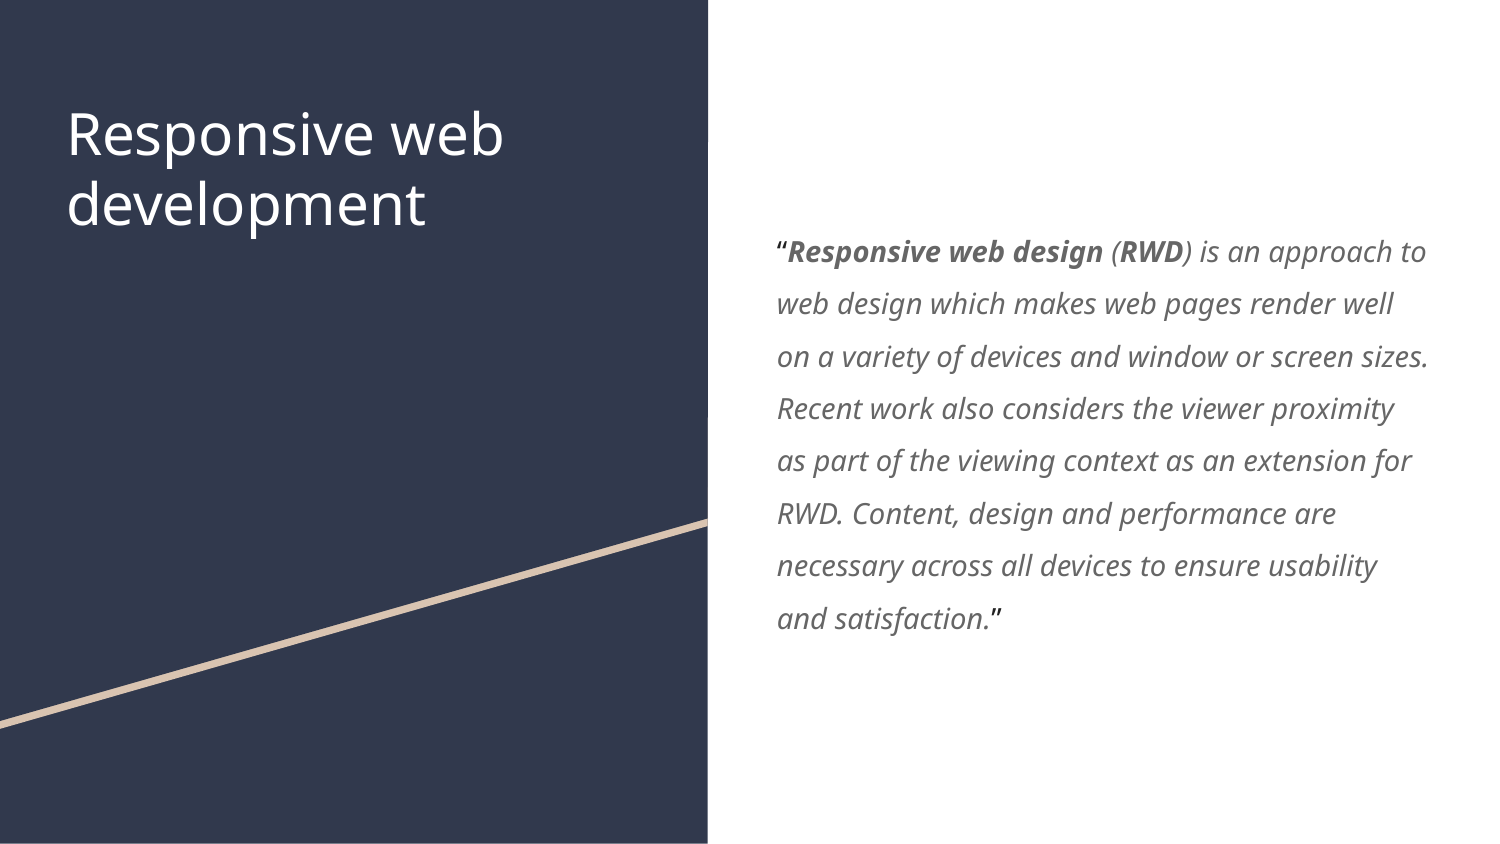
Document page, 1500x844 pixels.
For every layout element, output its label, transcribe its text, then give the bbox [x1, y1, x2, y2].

list “Responsive web design (RWD) is an approach to web design which makes web pages render well on a variety of devices and window or screen sizes. Recent work also considers the viewer proximity as part of the viewing context as an extension for RWD. Content, design and performance are necessary across all devices to ensure usability and satisfaction.” [761, 200, 1446, 644]
title Responsive web development [51, 82, 660, 494]
